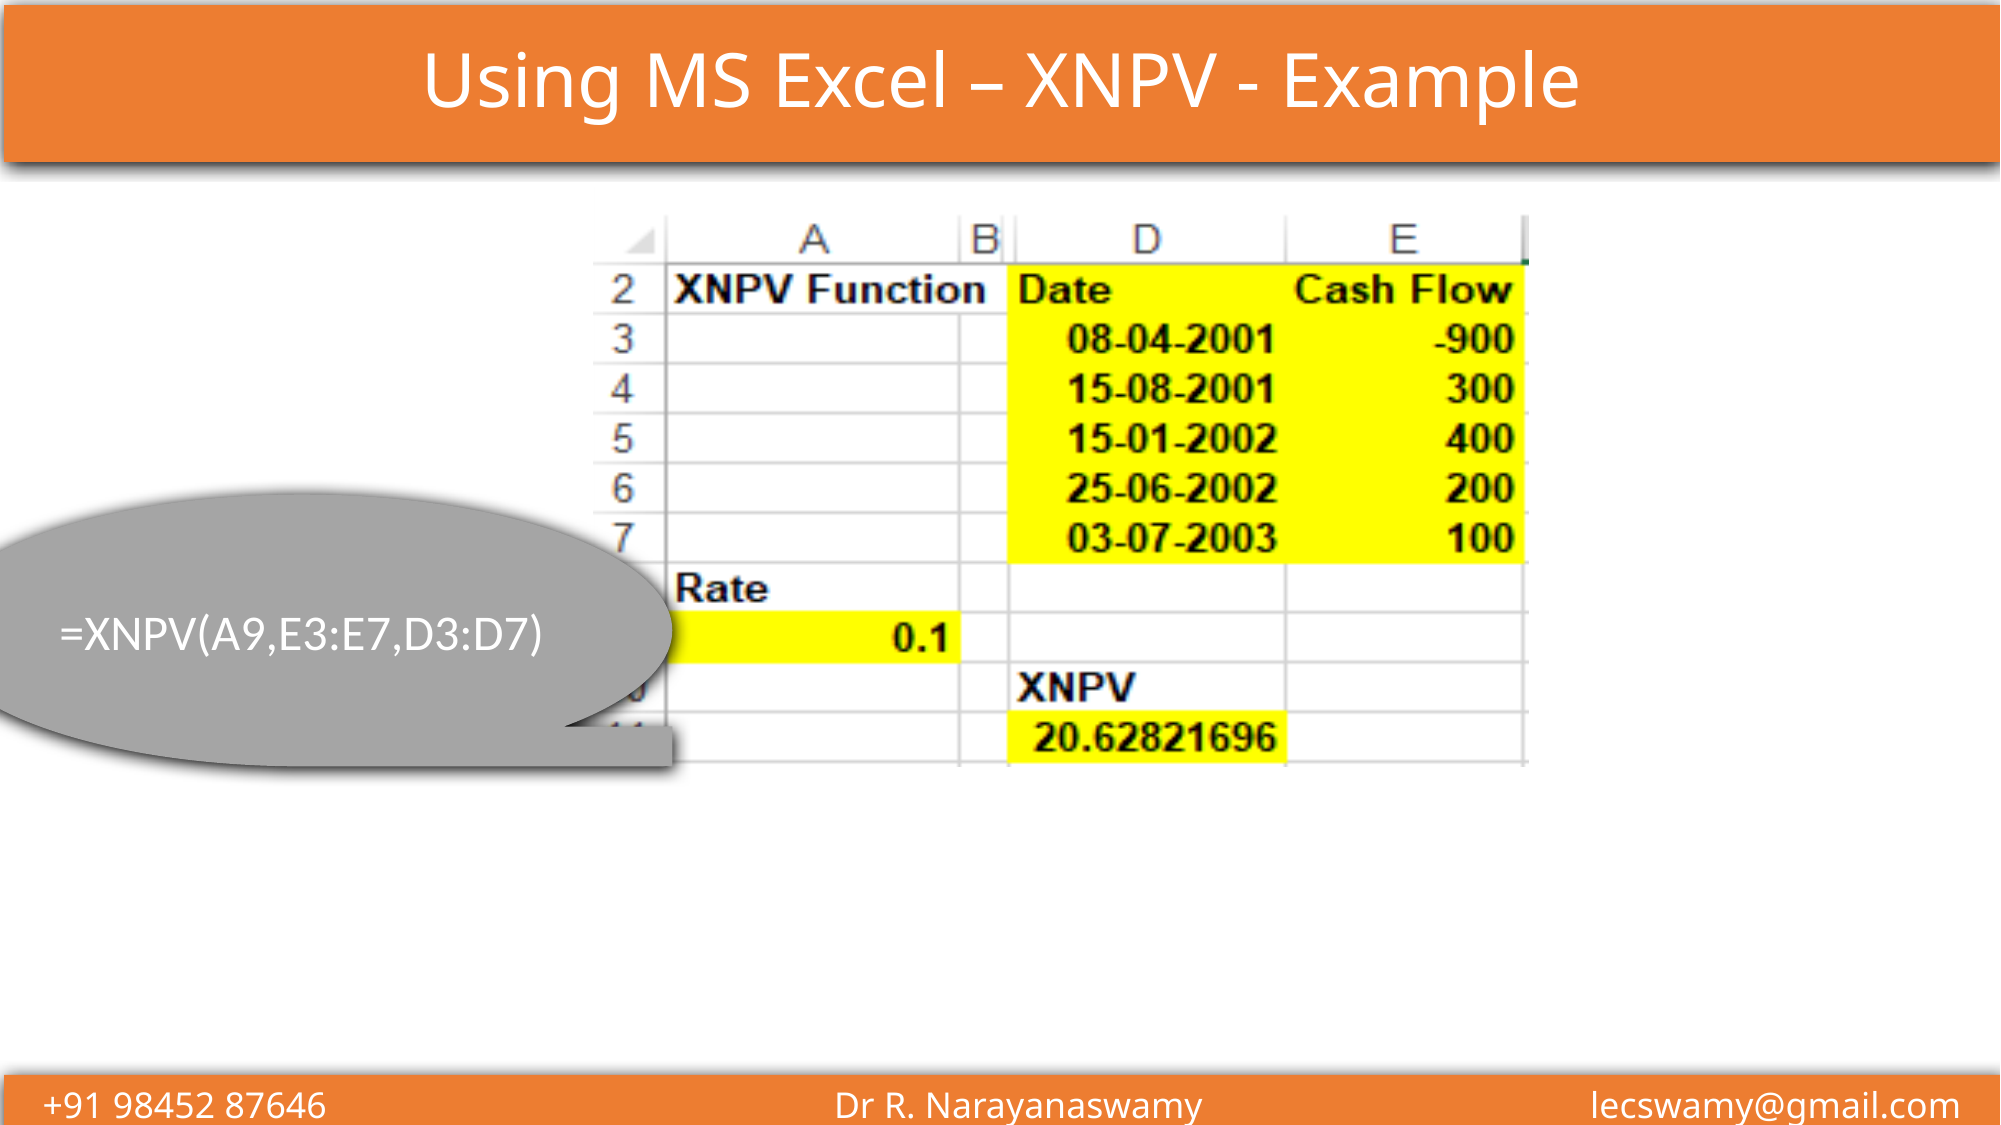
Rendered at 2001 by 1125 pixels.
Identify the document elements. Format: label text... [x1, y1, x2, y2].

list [593, 187, 1529, 767]
text_box +91 98452 87646 Dr R. Narayanaswamy lecswamy@gmail.com [4, 1074, 2000, 1125]
text_box =XNPV(A9,E3:E7,D3:D7) [0, 493, 674, 768]
title Using MS Excel – XNPV - Example [4, 5, 2000, 162]
